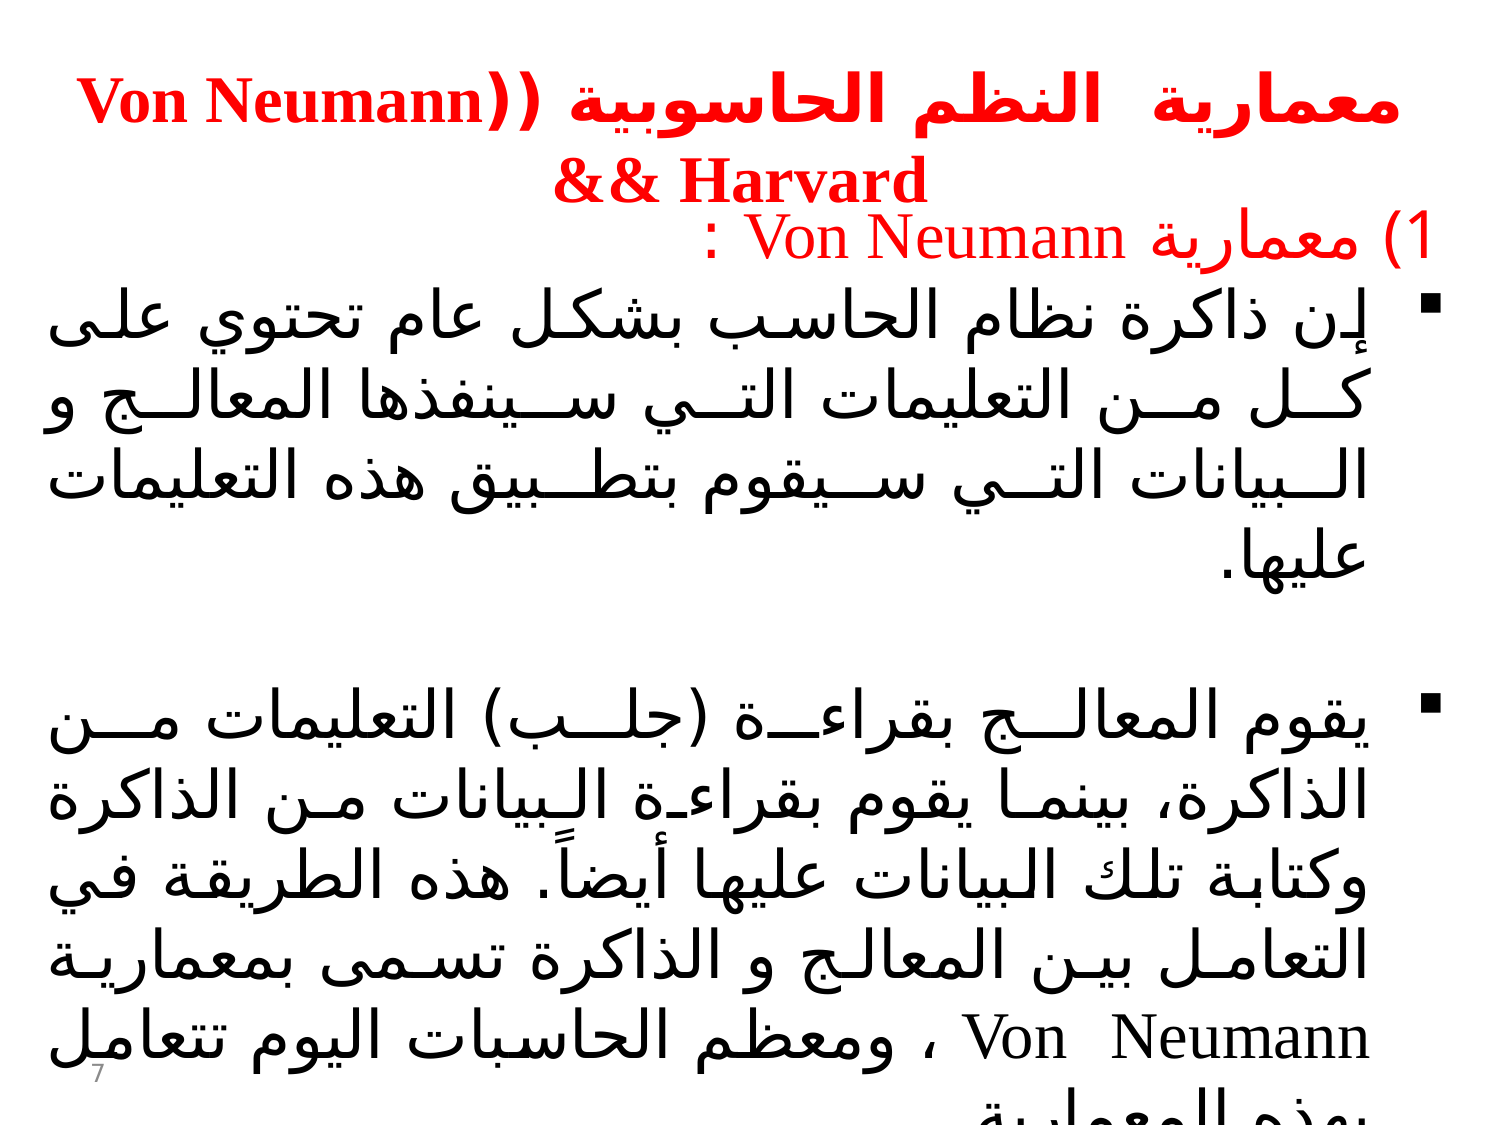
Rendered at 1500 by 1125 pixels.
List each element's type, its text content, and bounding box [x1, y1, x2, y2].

slide_number 7 [75, 1042, 425, 1103]
text_box معمارية Von Neumann : إن ذاكرة نظام الحاسب بشكل عام تحتوي على كل من التعليمات التي سينفذها المعالج و البيانات التي سيقوم بتطبيق هذه التعليمات عليها. يقوم المعالج بقراءة (جلب) التعليمات من الذاكرة، بينما يقوم بقراءة البيانات من الذاكرة وكتابة تلك البيانات عليها أيضاً. هذه الطريقة في التعامل بين المعالج و الذاكرة تسمى بمعمارية Von Neumann ، ومعظم الحاسبات اليوم تتعامل بهذه المعمارية. [31, 223, 1461, 1125]
text_box معمارية النظم الحاسوبية ((Von Neumann && Harvard [0, 48, 1481, 223]
